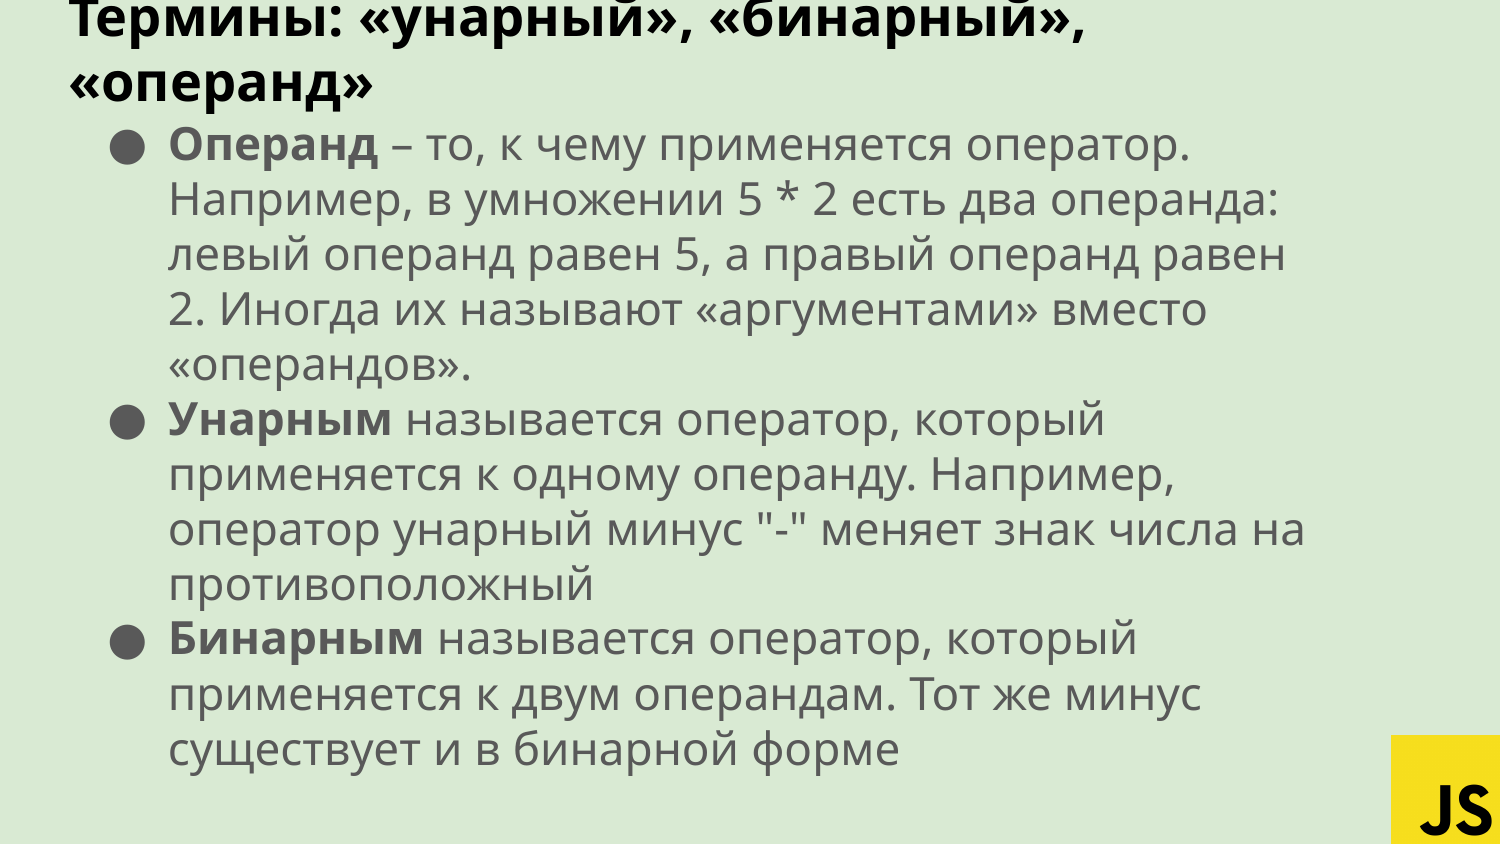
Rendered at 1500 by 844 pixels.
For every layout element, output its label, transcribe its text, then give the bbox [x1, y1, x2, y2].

picture [1391, 734, 1500, 844]
text_box Операнд – то, к чему применяется оператор. Например, в умножении 5 * 2 есть два операнда: левый операнд равен 5, а правый операнд равен 2. Иногда их называют «аргументами» вместо «операндов». Унарным называется оператор, который применяется к одному операнду. Например, оператор унарный минус "-" меняет знак числа на противоположный Бинарным называется оператор, который применяется к двум операндам. Тот же минус существует и в бинарной форме [77, 99, 1344, 809]
text_box [12, 69, 1392, 821]
text_box Термины: «унарный», «бинарный», «операнд» [53, 12, 1410, 82]
